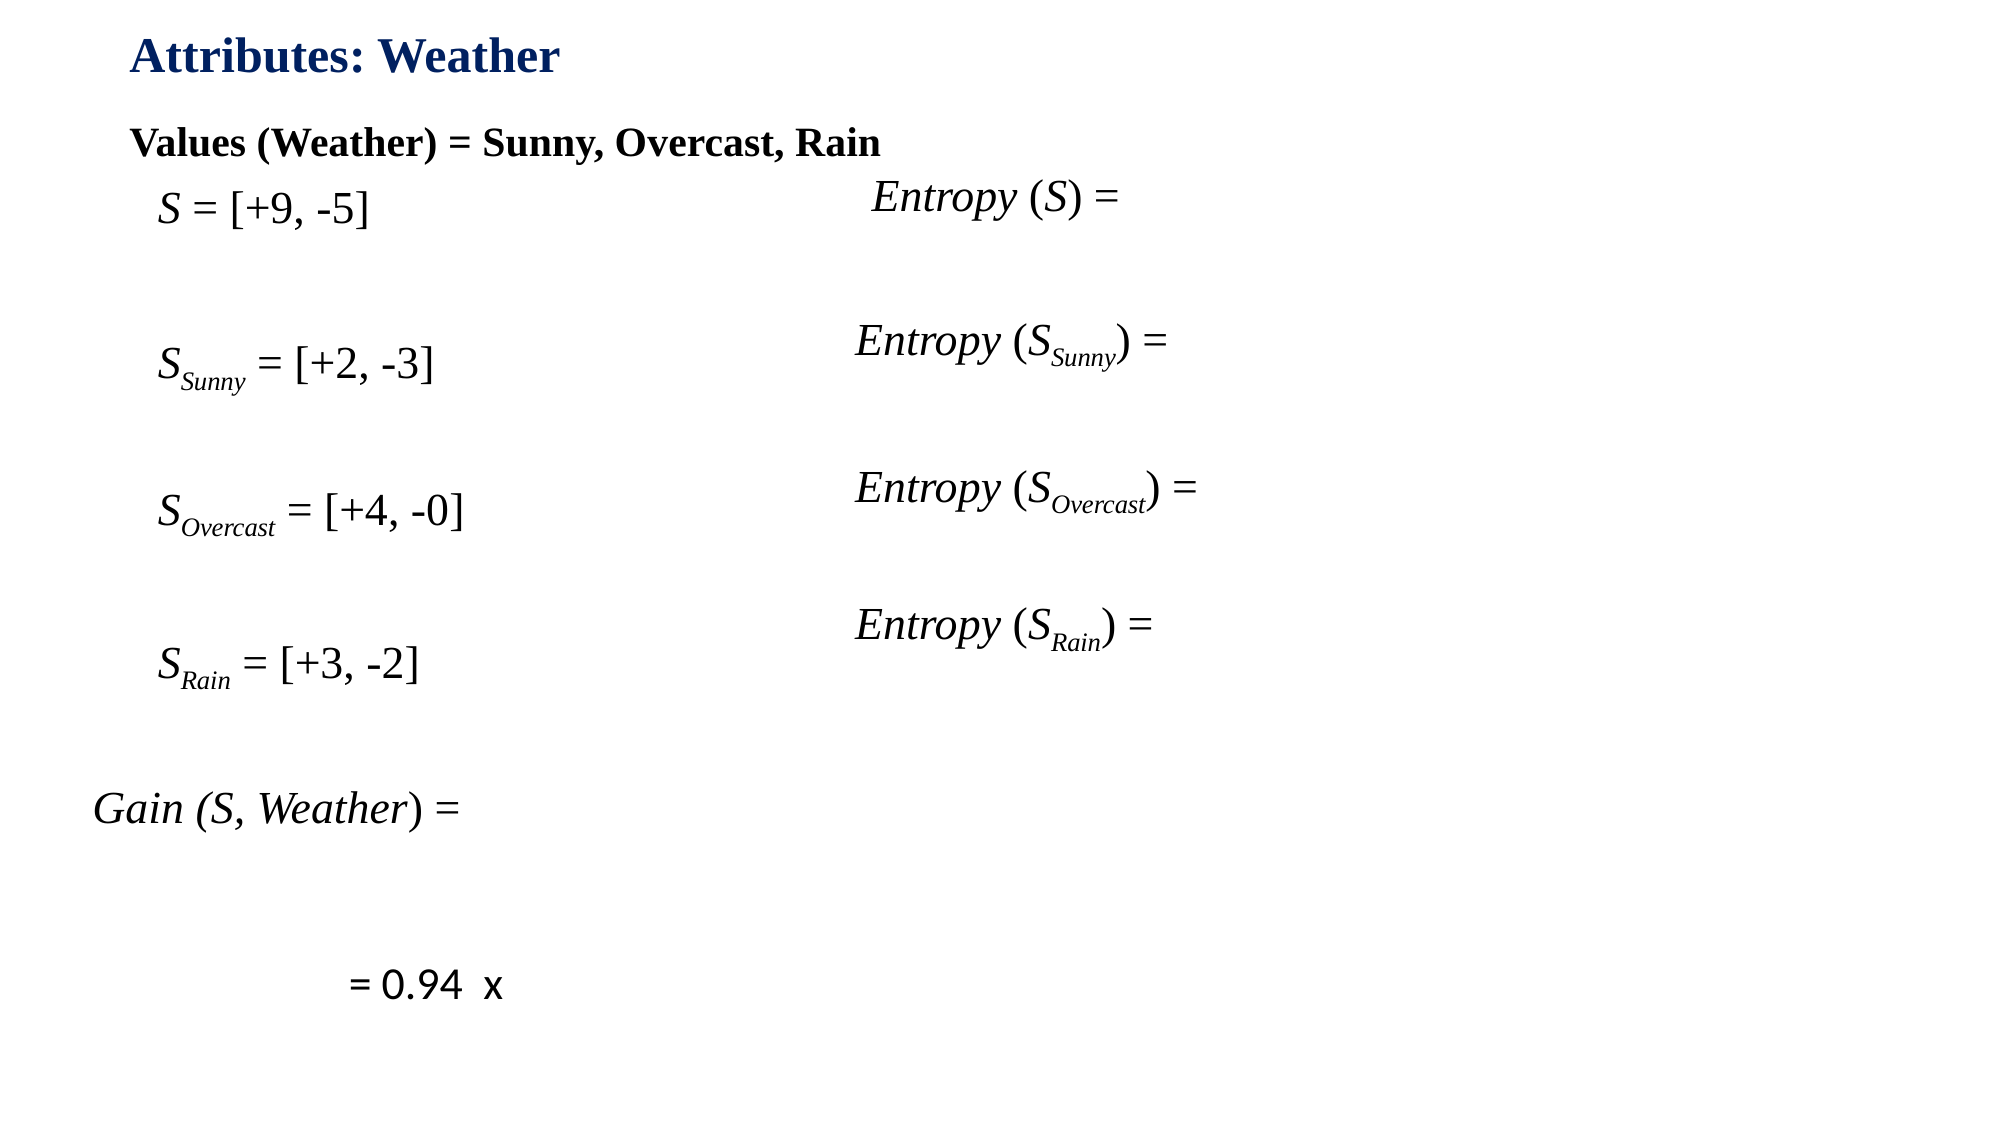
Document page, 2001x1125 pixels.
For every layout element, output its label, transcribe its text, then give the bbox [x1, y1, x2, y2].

text_box S = [+9, -5] [143, 169, 520, 240]
text_box SOvercast = [+4, -0] [143, 471, 520, 550]
text_box Values (Weather) = Sunny, Overcast, Rain [114, 107, 1097, 172]
text_box SRain = [+3, -2] [143, 625, 520, 703]
text_box SSunny = [+2, -3] [143, 325, 520, 403]
text_box Attributes: Weather [114, 14, 597, 90]
